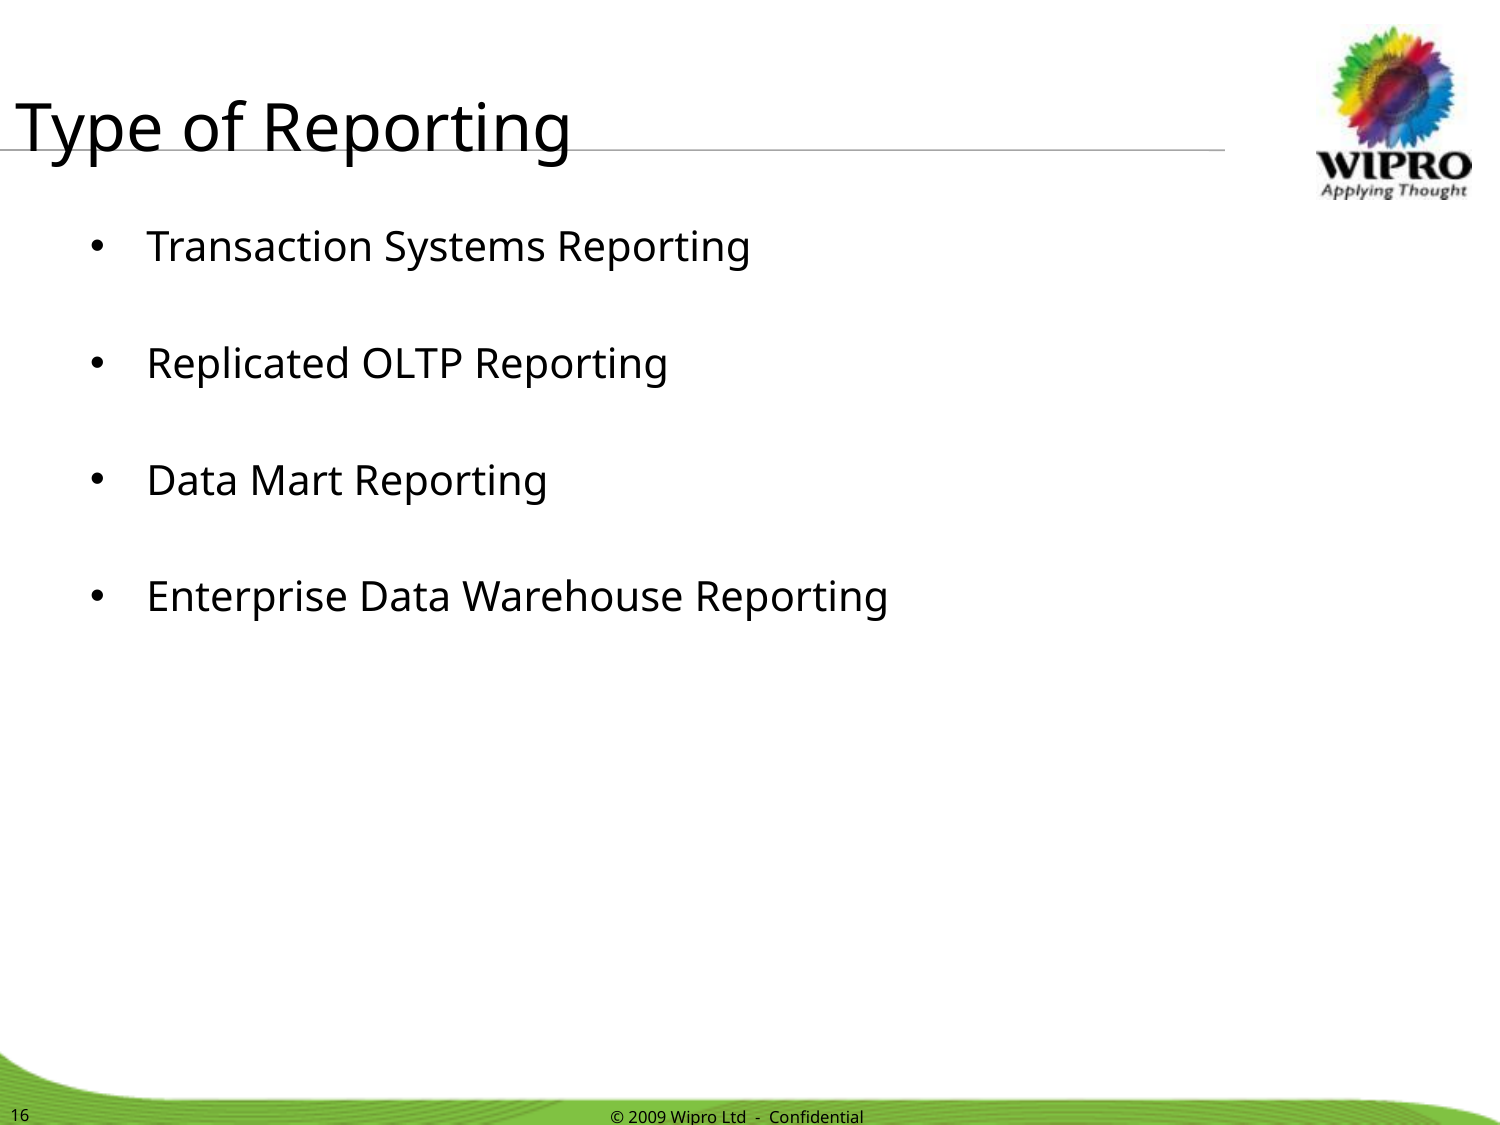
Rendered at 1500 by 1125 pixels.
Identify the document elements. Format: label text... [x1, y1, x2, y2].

list Transaction Systems Reporting Replicated OLTP Reporting Data Mart Reporting Enterprise Data Warehouse Reporting [75, 212, 1425, 1038]
picture [0, 1037, 1500, 1125]
title Type of Reporting [0, 49, 1242, 200]
picture [1316, 24, 1472, 200]
